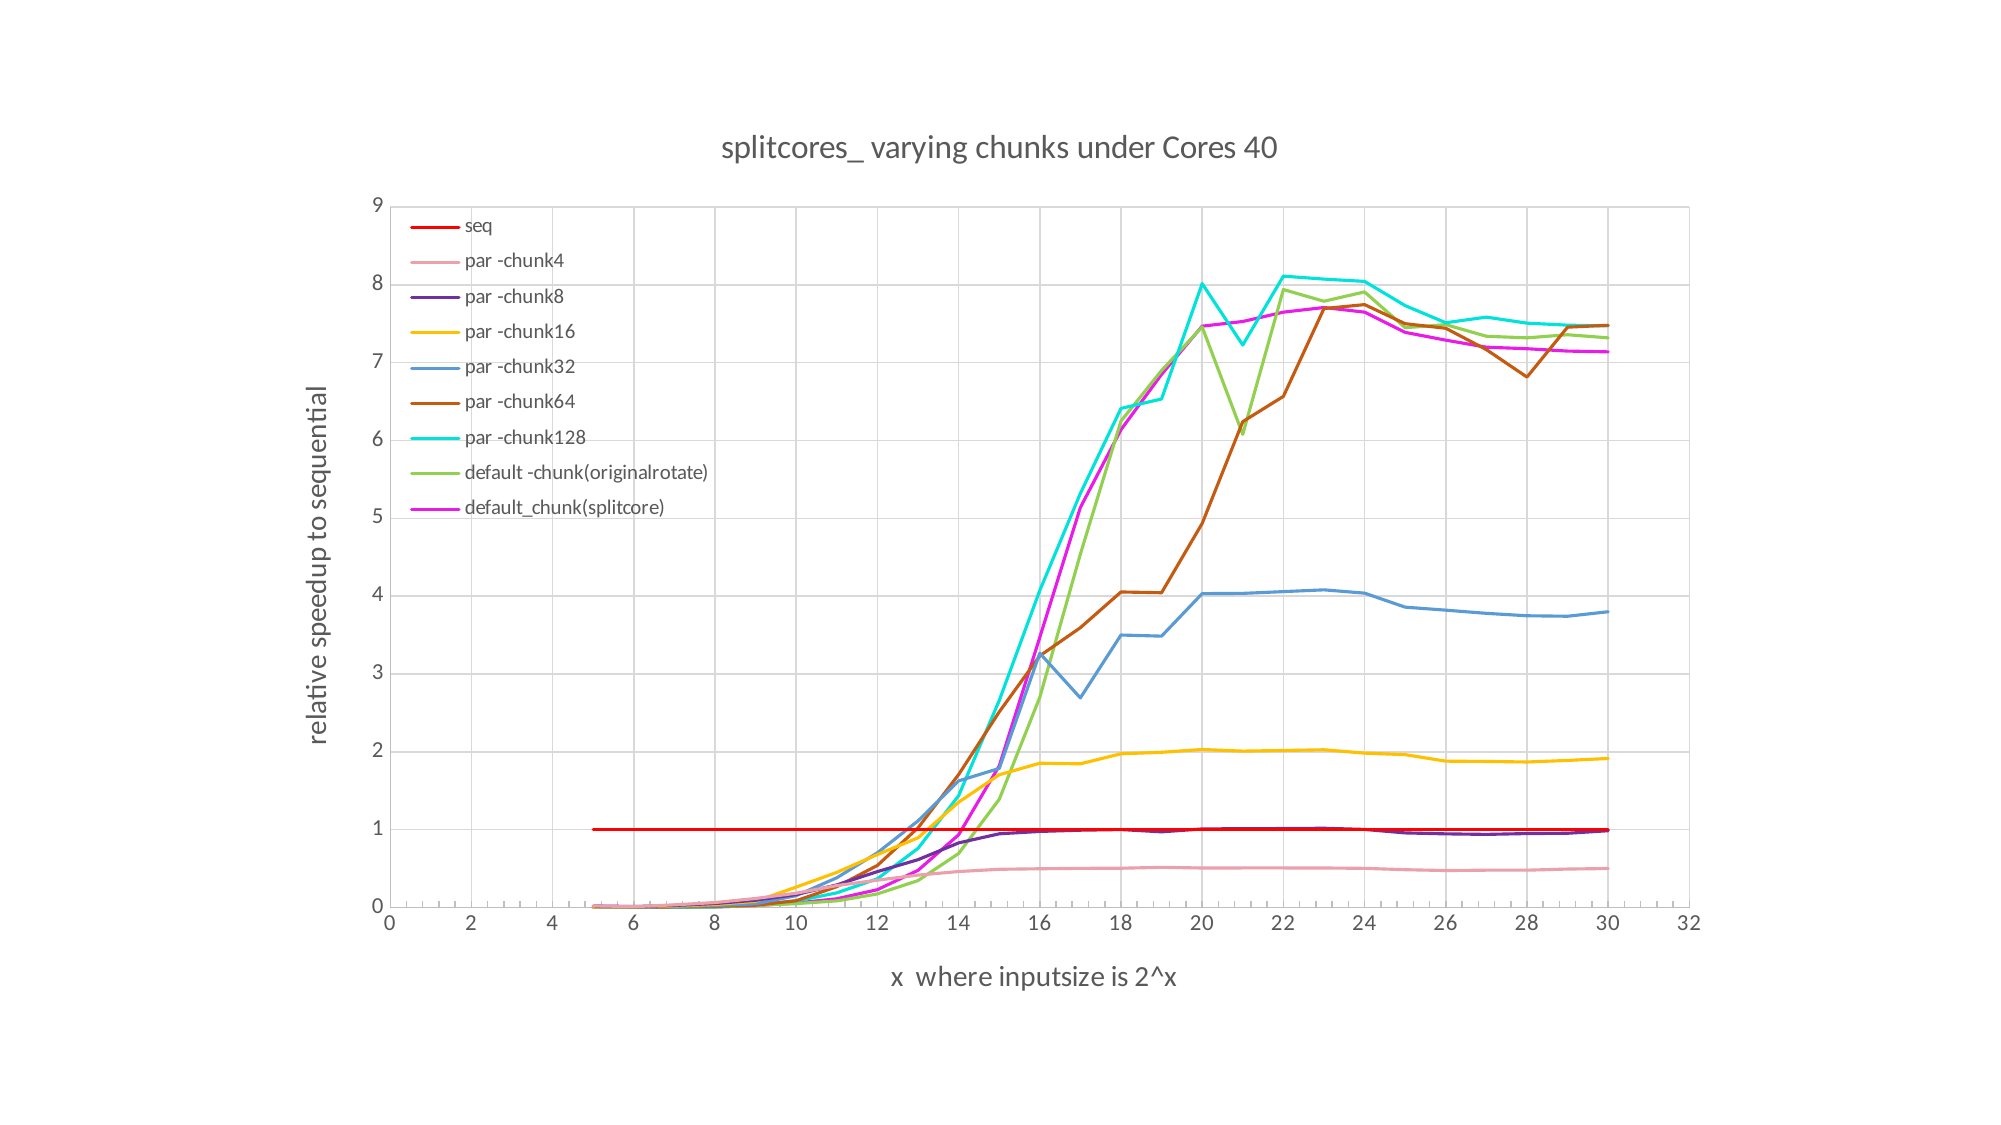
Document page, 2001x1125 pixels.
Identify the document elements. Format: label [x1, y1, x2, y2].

chart [268, 97, 1732, 1028]
